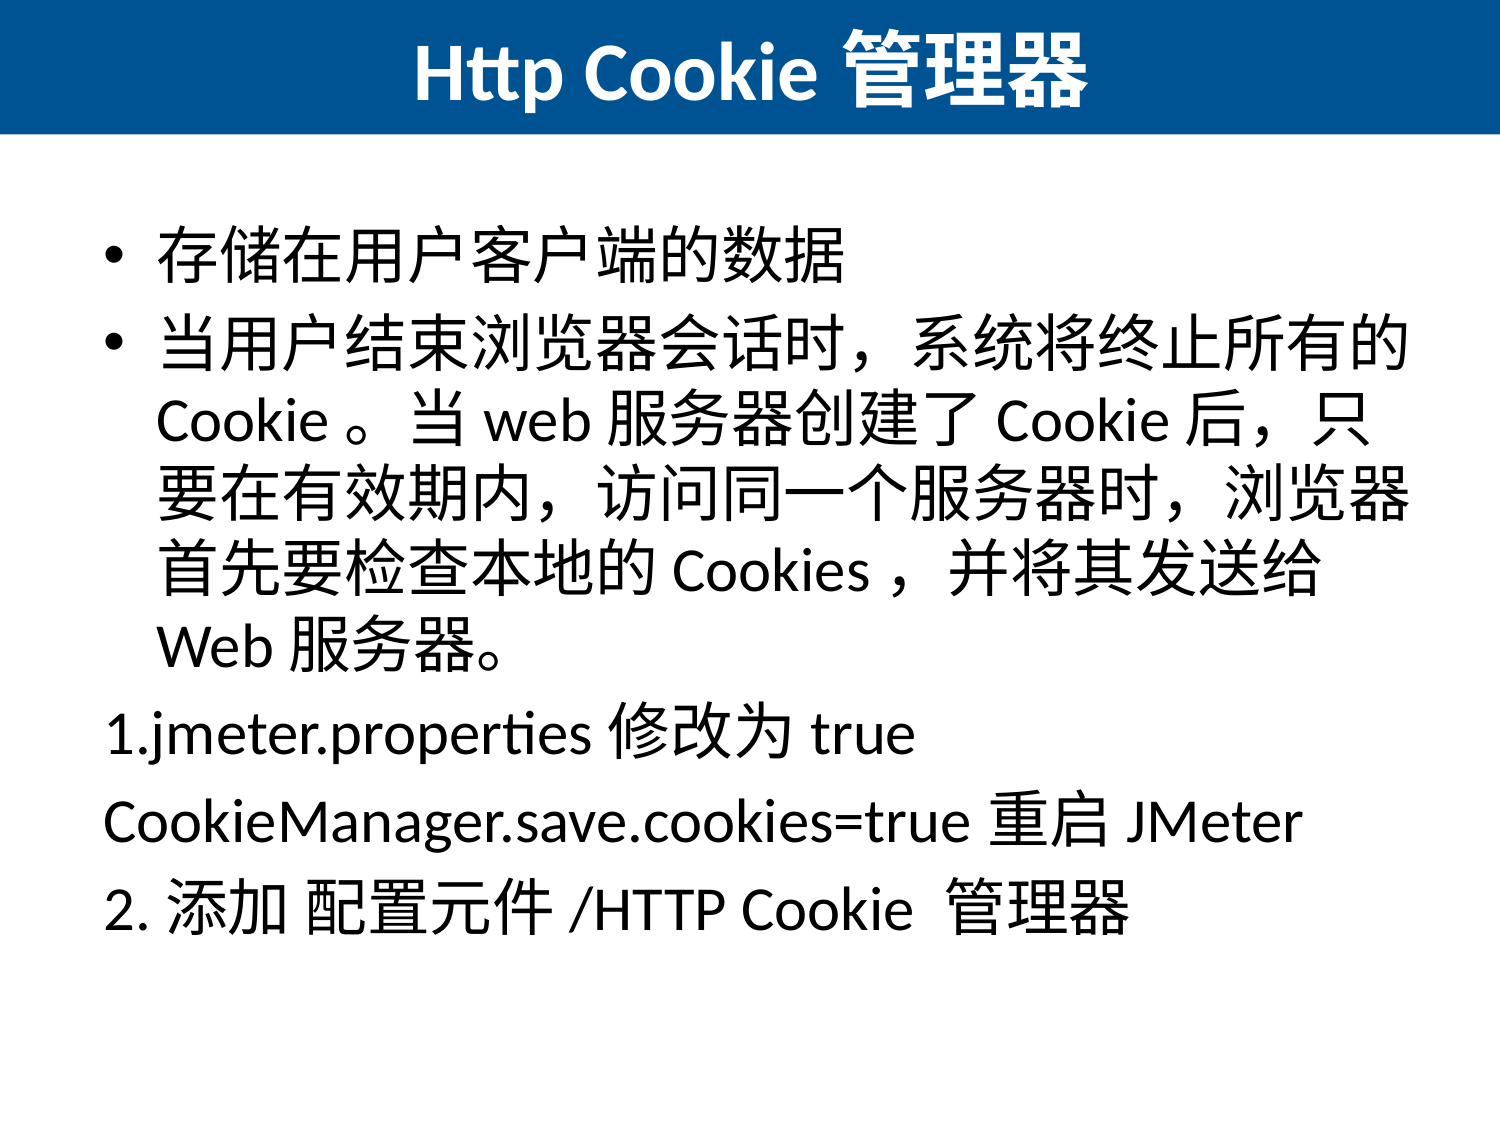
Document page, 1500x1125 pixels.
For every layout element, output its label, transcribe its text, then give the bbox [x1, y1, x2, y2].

list 存储在用户客户端的数据 当用户结束浏览器会话时，系统将终止所有的Cookie。当web服务器创建了Cookie后，只要在有效期内，访问同一个服务器时，浏览器首先要检查本地的Cookies，并将其发送给Web服务器。 1.jmeter.properties修改为true CookieManager.save.cookies=true重启JMeter 2.添加 配置元件/HTTP Cookie 管理器 [88, 208, 1439, 951]
title Http Cookie管理器 [2, 0, 1483, 135]
